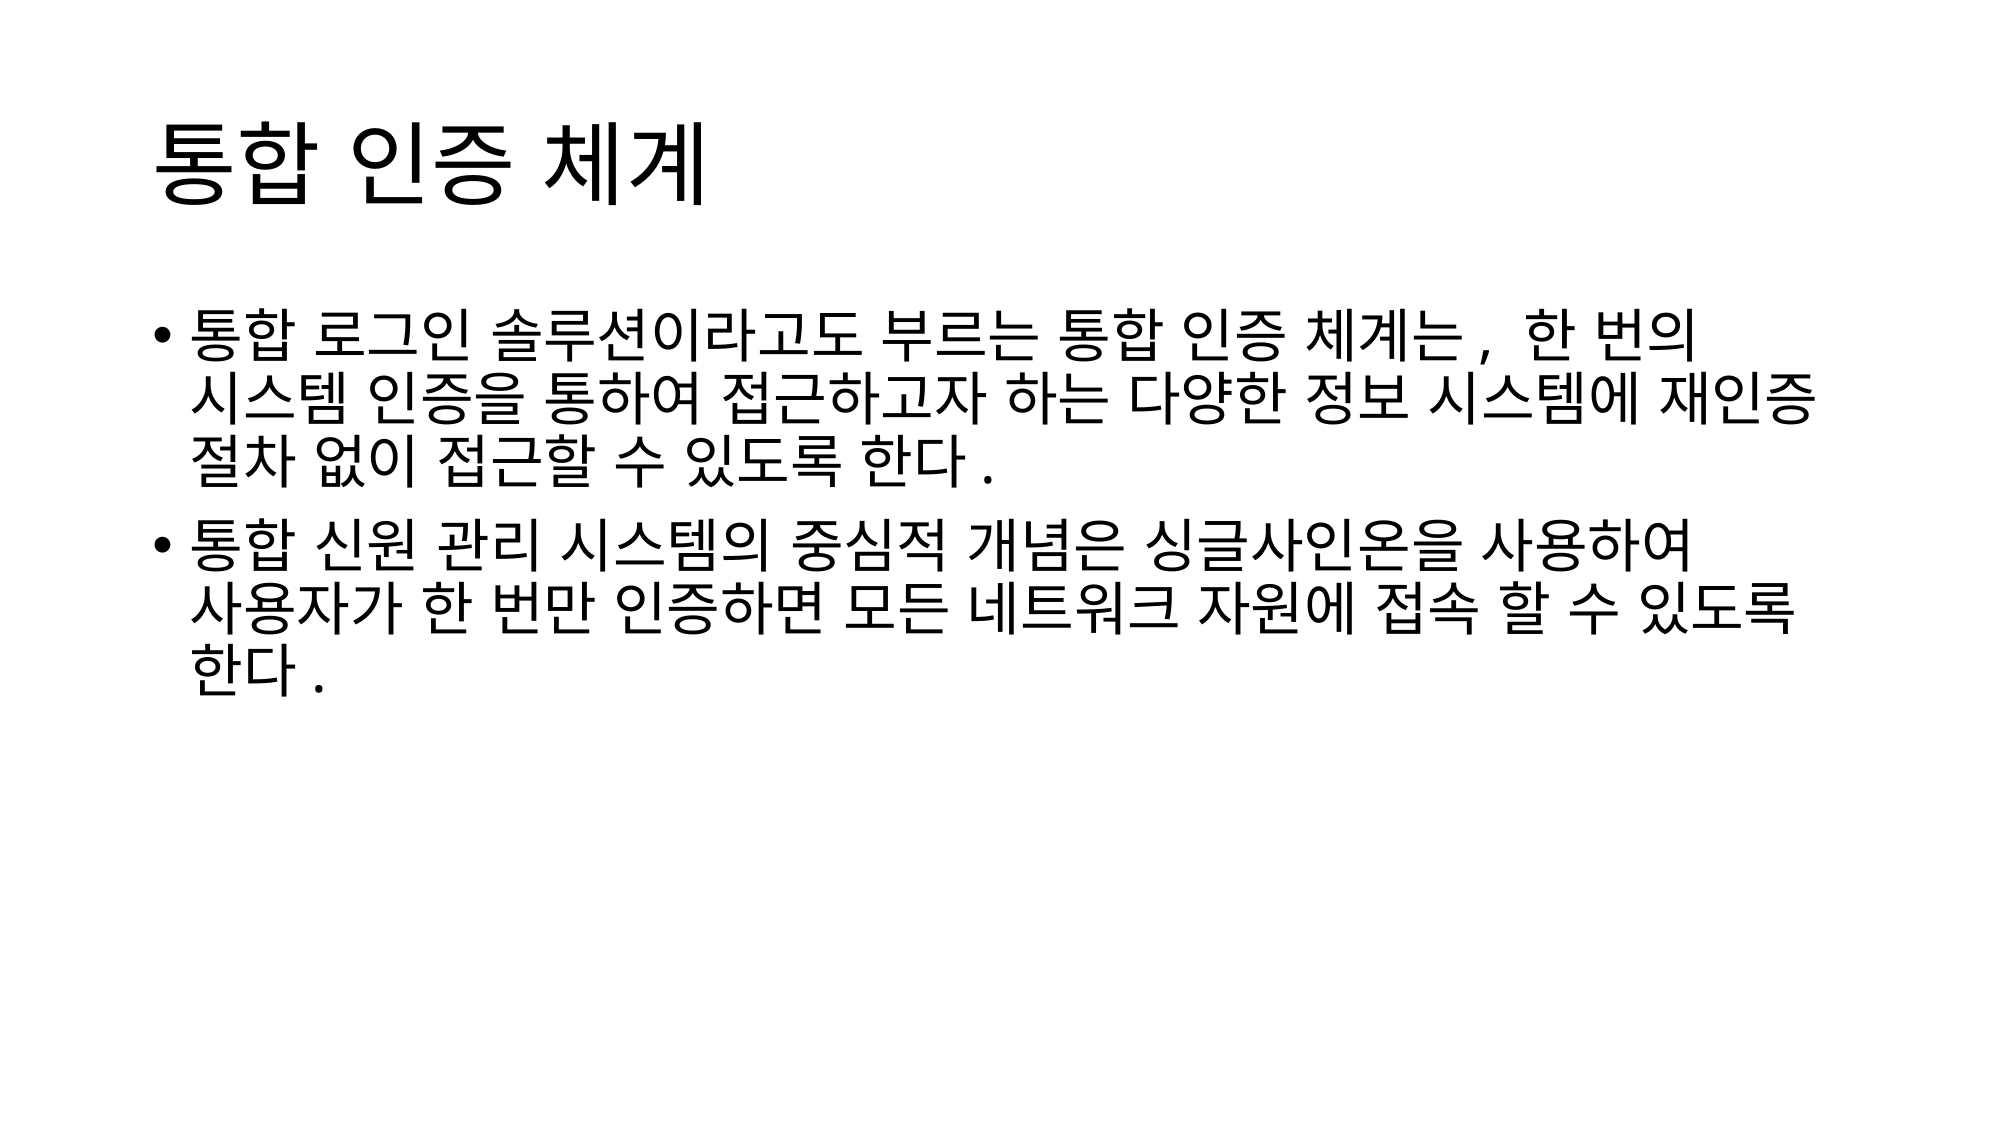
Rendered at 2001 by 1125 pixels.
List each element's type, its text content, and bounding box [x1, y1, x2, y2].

list 통합 로그인 솔루션이라고도 부르는 통합 인증 체계는, 한 번의 시스템 인증을 통하여 접근하고자 하는 다양한 정보 시스템에 재인증 절차 없이 접근할 수 있도록 한다. 통합 신원 관리 시스템의 중심적 개념은 싱글사인온을 사용하여 사용자가 한 번만 인증하면 모든 네트워크 자원에 접속 할 수 있도록 한다. [137, 299, 1863, 1014]
title 통합 인증 체계 [137, 59, 1863, 278]
